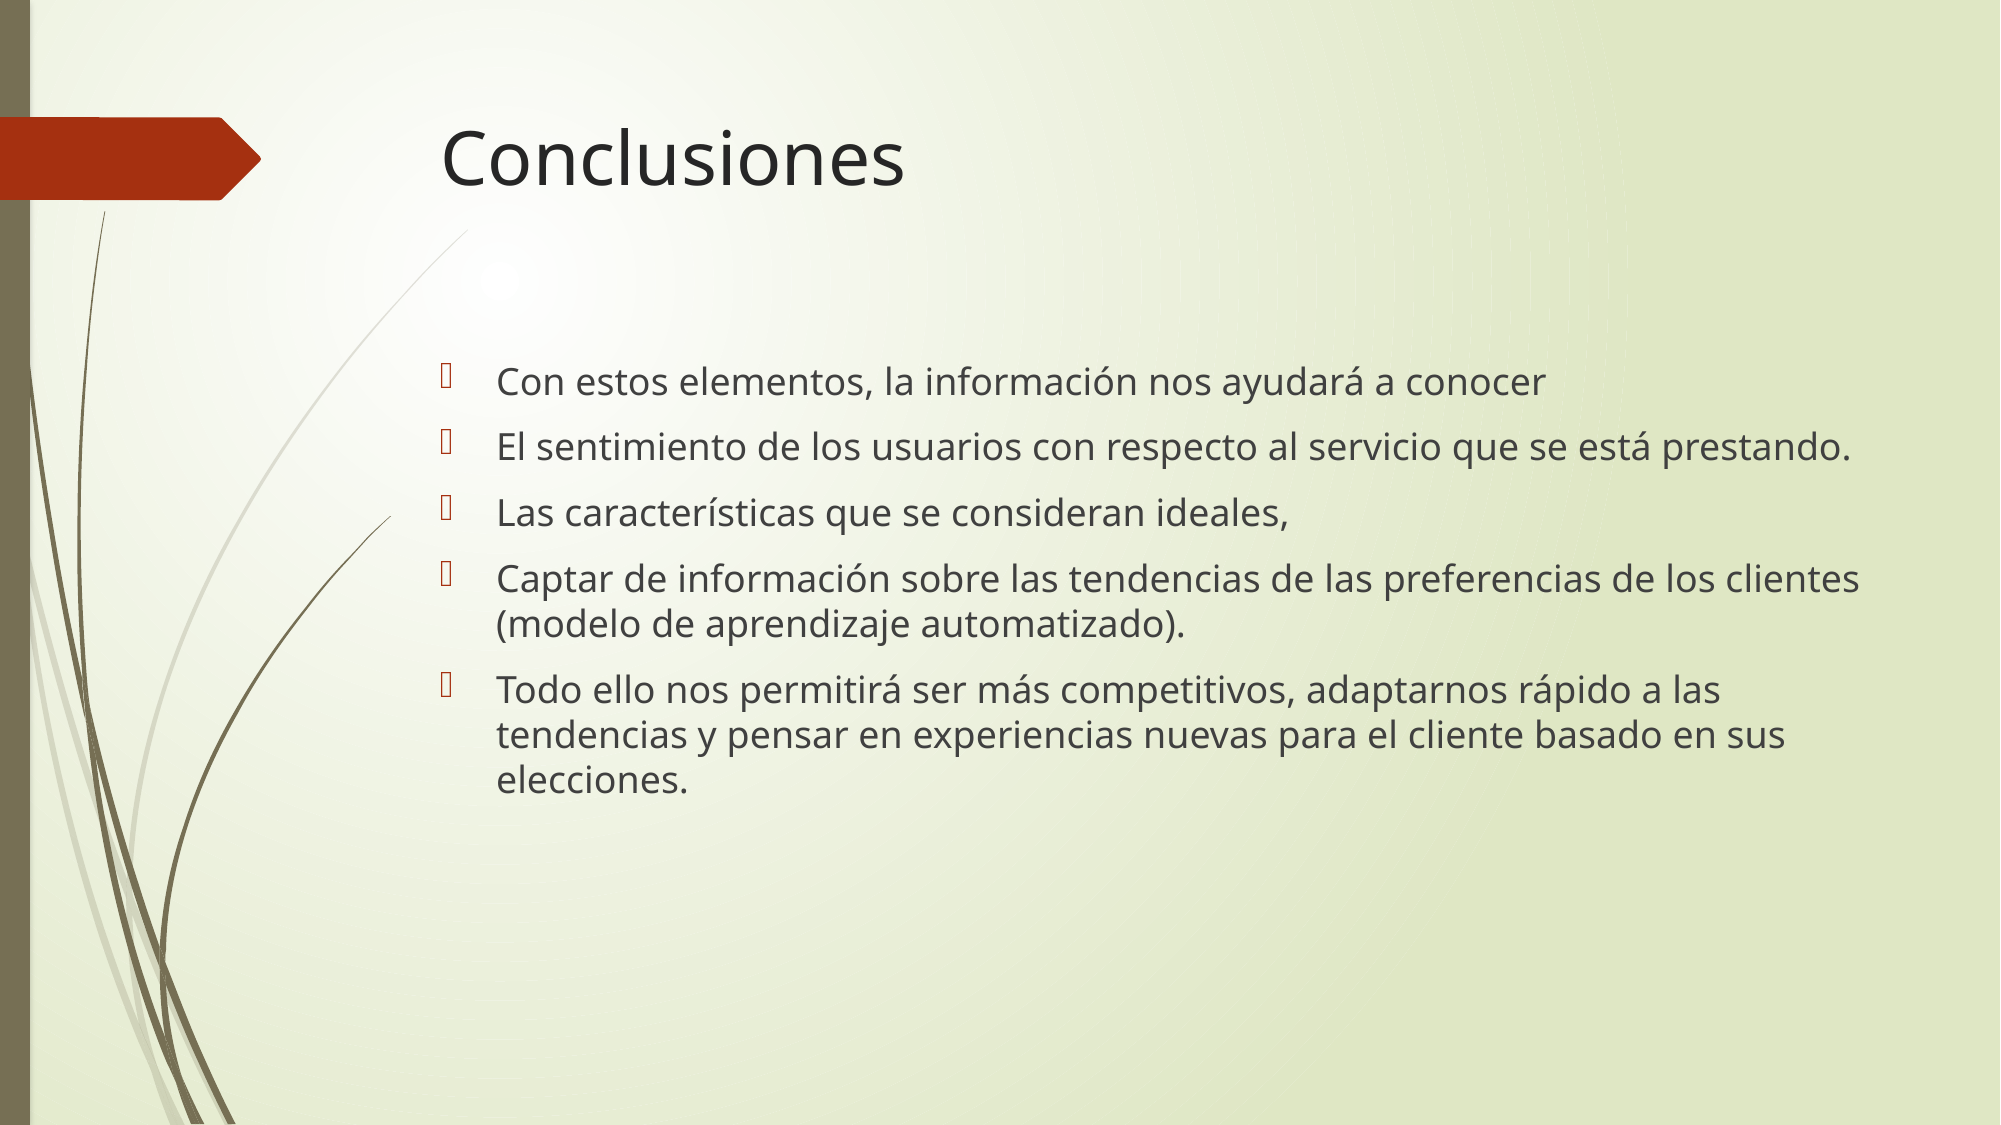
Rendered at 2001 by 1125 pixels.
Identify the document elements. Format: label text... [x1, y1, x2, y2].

title Conclusiones [425, 102, 1888, 313]
list Con estos elementos, la información nos ayudará a conocer El sentimiento de los usuarios con respecto al servicio que se está prestando. Las características que se consideran ideales, Captar de información sobre las tendencias de las preferencias de los clientes (modelo de aprendizaje automatizado). Todo ello nos permitirá ser más competitivos, adaptarnos rápido a las tendencias y pensar en experiencias nuevas para el cliente basado en sus elecciones. [424, 350, 1888, 970]
